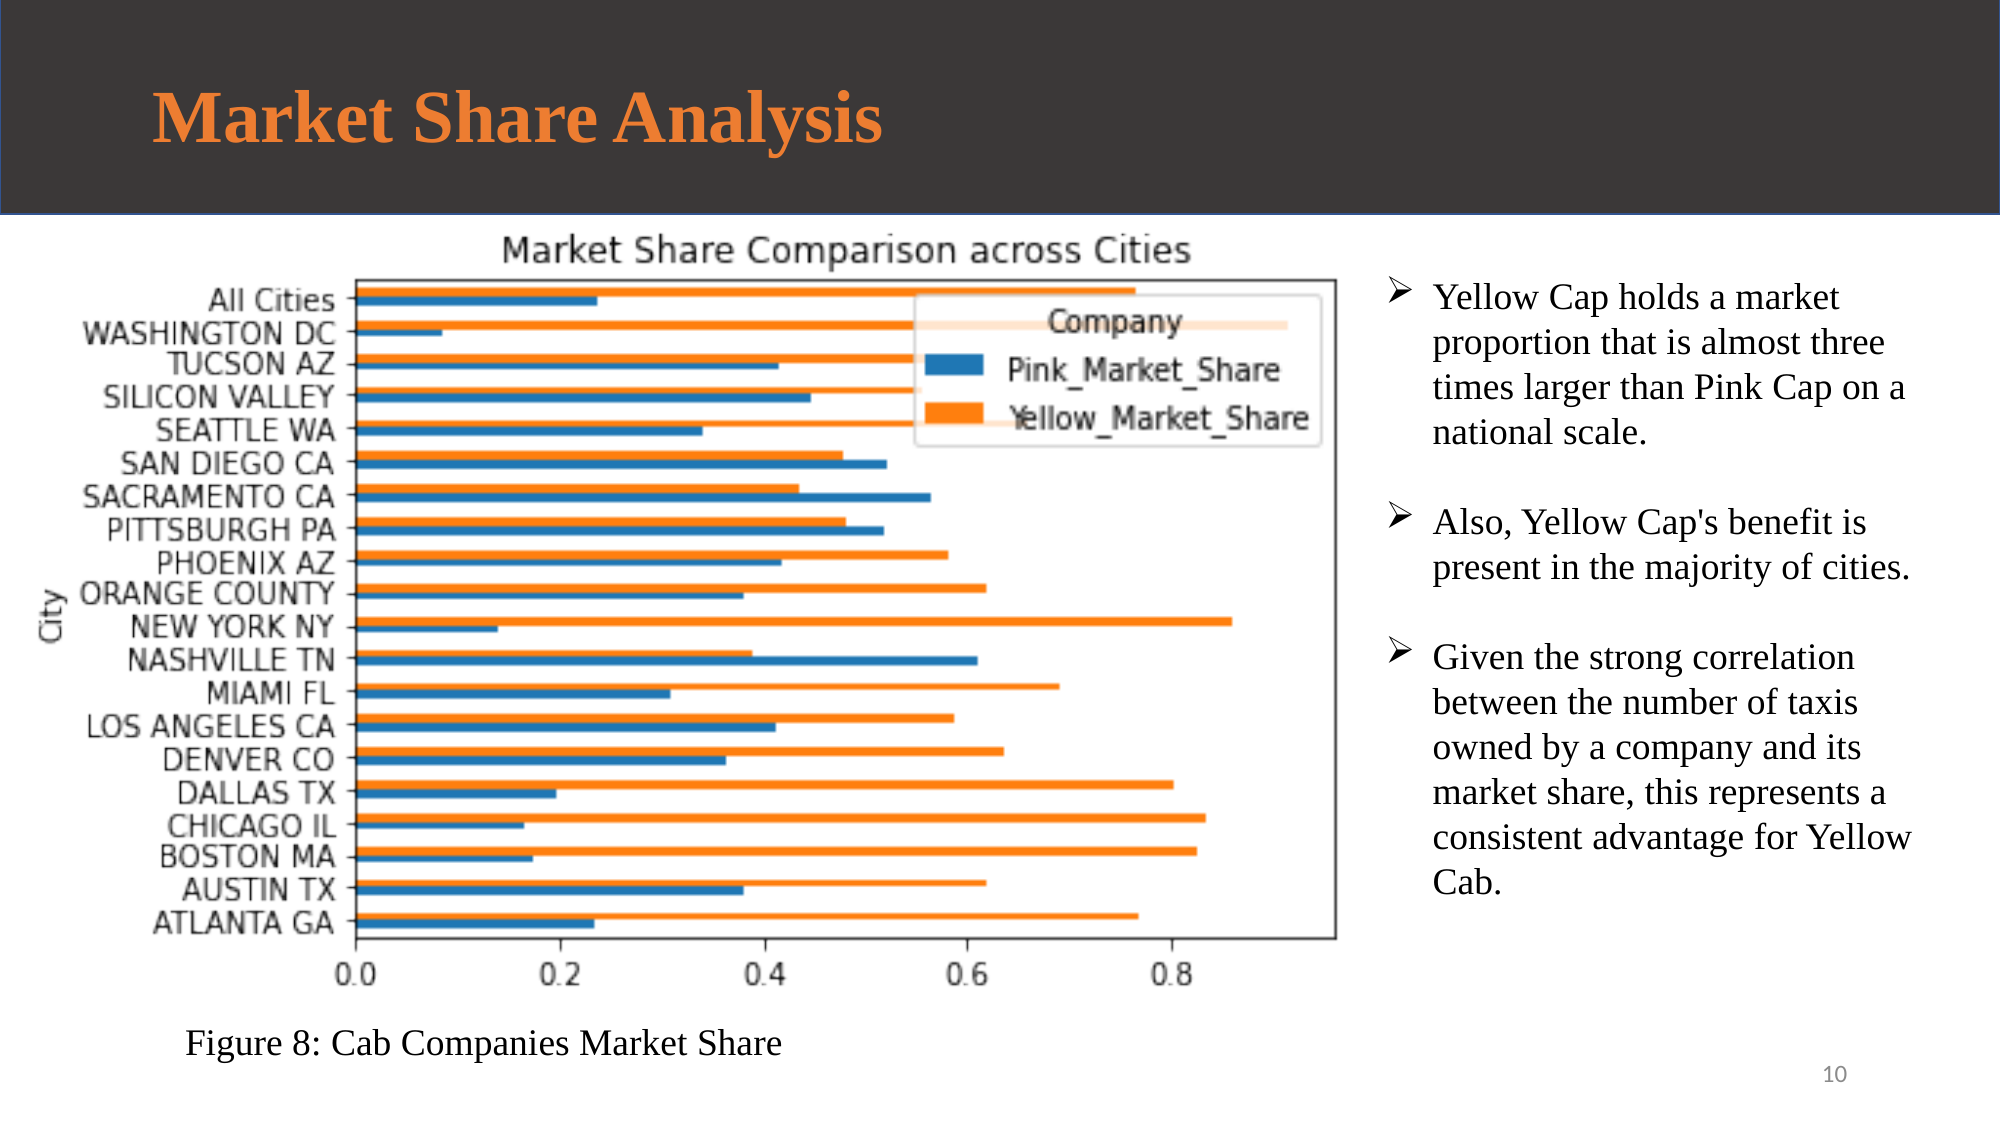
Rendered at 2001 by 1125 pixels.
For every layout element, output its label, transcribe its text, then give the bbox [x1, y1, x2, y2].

title Market Share Analysis [137, 9, 1133, 213]
picture [19, 213, 1356, 1011]
text_box [0, 0, 2000, 215]
slide_number 10 [1412, 1042, 1863, 1103]
text_box Figure 8: Cab Companies Market Share [108, 1011, 860, 1071]
text_box Yellow Cap holds a market proportion that is almost three times larger than Pink Cap on a national scale. Also, Yellow Cap's benefit is present in the majority of cities. Given the strong correlation between the number of taxis owned by a company and its market share, this represents a consistent advantage for Yellow Cab. [1370, 265, 1945, 910]
